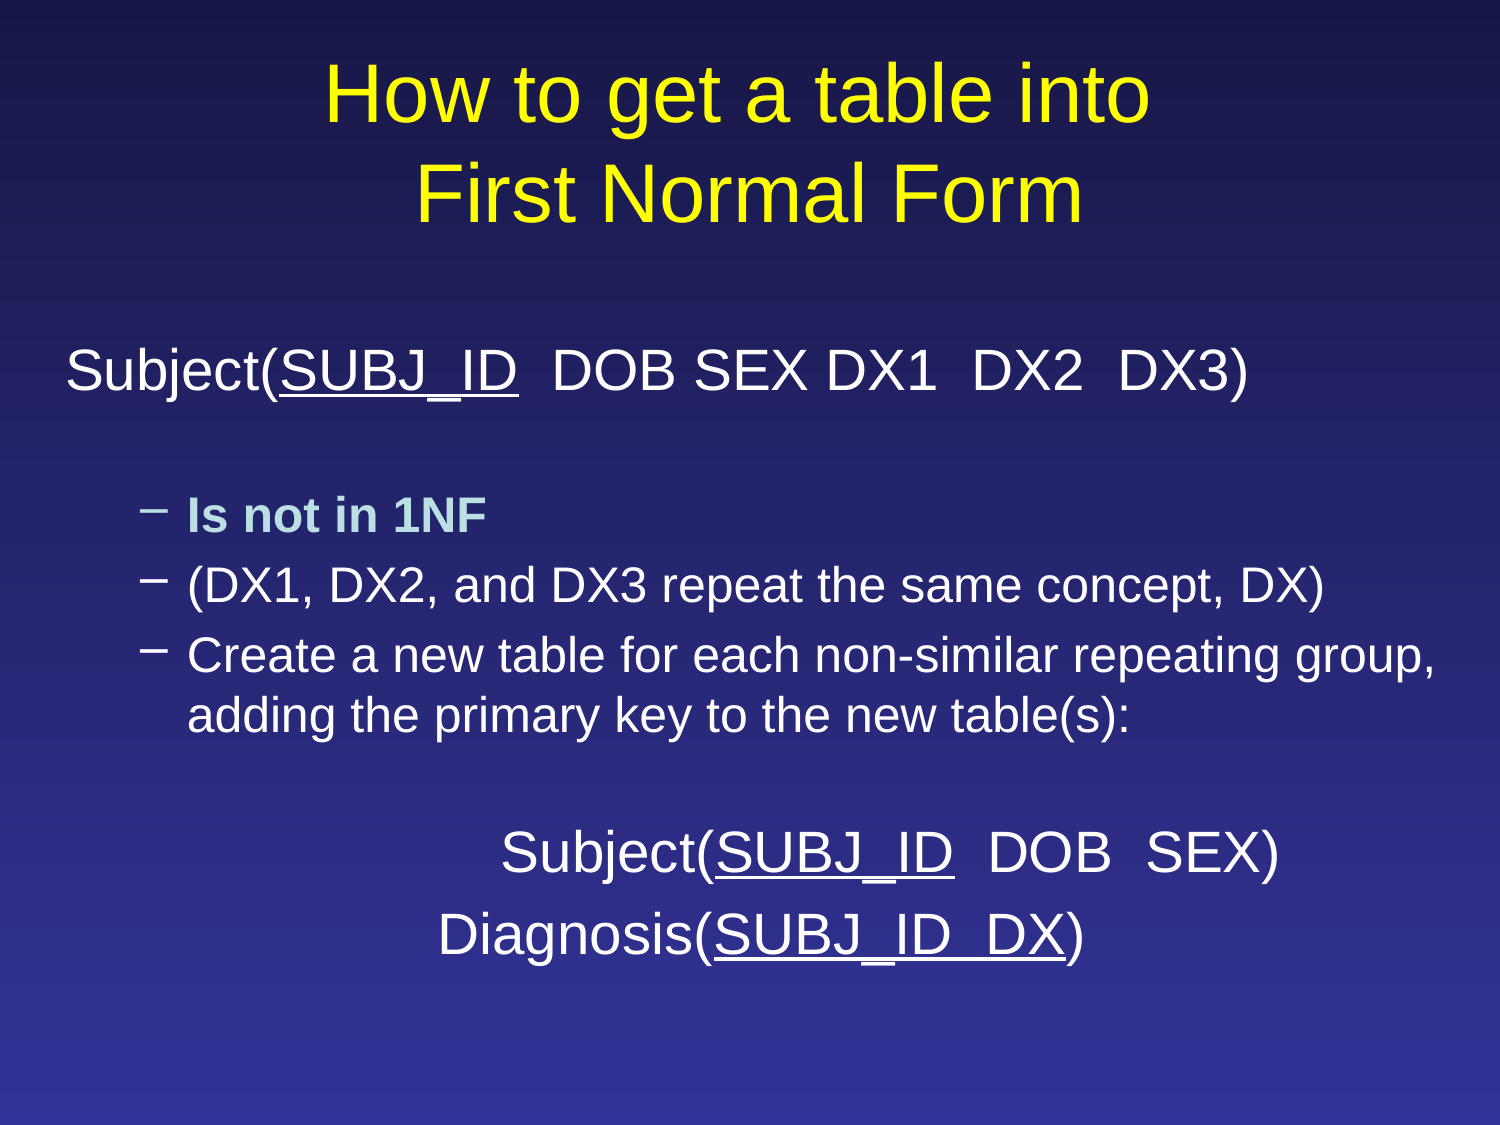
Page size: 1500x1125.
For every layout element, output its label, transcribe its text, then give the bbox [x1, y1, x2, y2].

title How to get a table into First Normal Form [75, 45, 1425, 233]
list Subject(SUBJ_ID DOB SEX DX1 DX2 DX3) Is not in 1NF (DX1, DX2, and DX3 repeat the same concept, DX) Create a new table for each non-similar repeating group, adding the primary key to the new table(s): Subject(SUBJ_ID DOB SEX) Diagnosis(SUBJ_ID DX) [50, 324, 1463, 1050]
